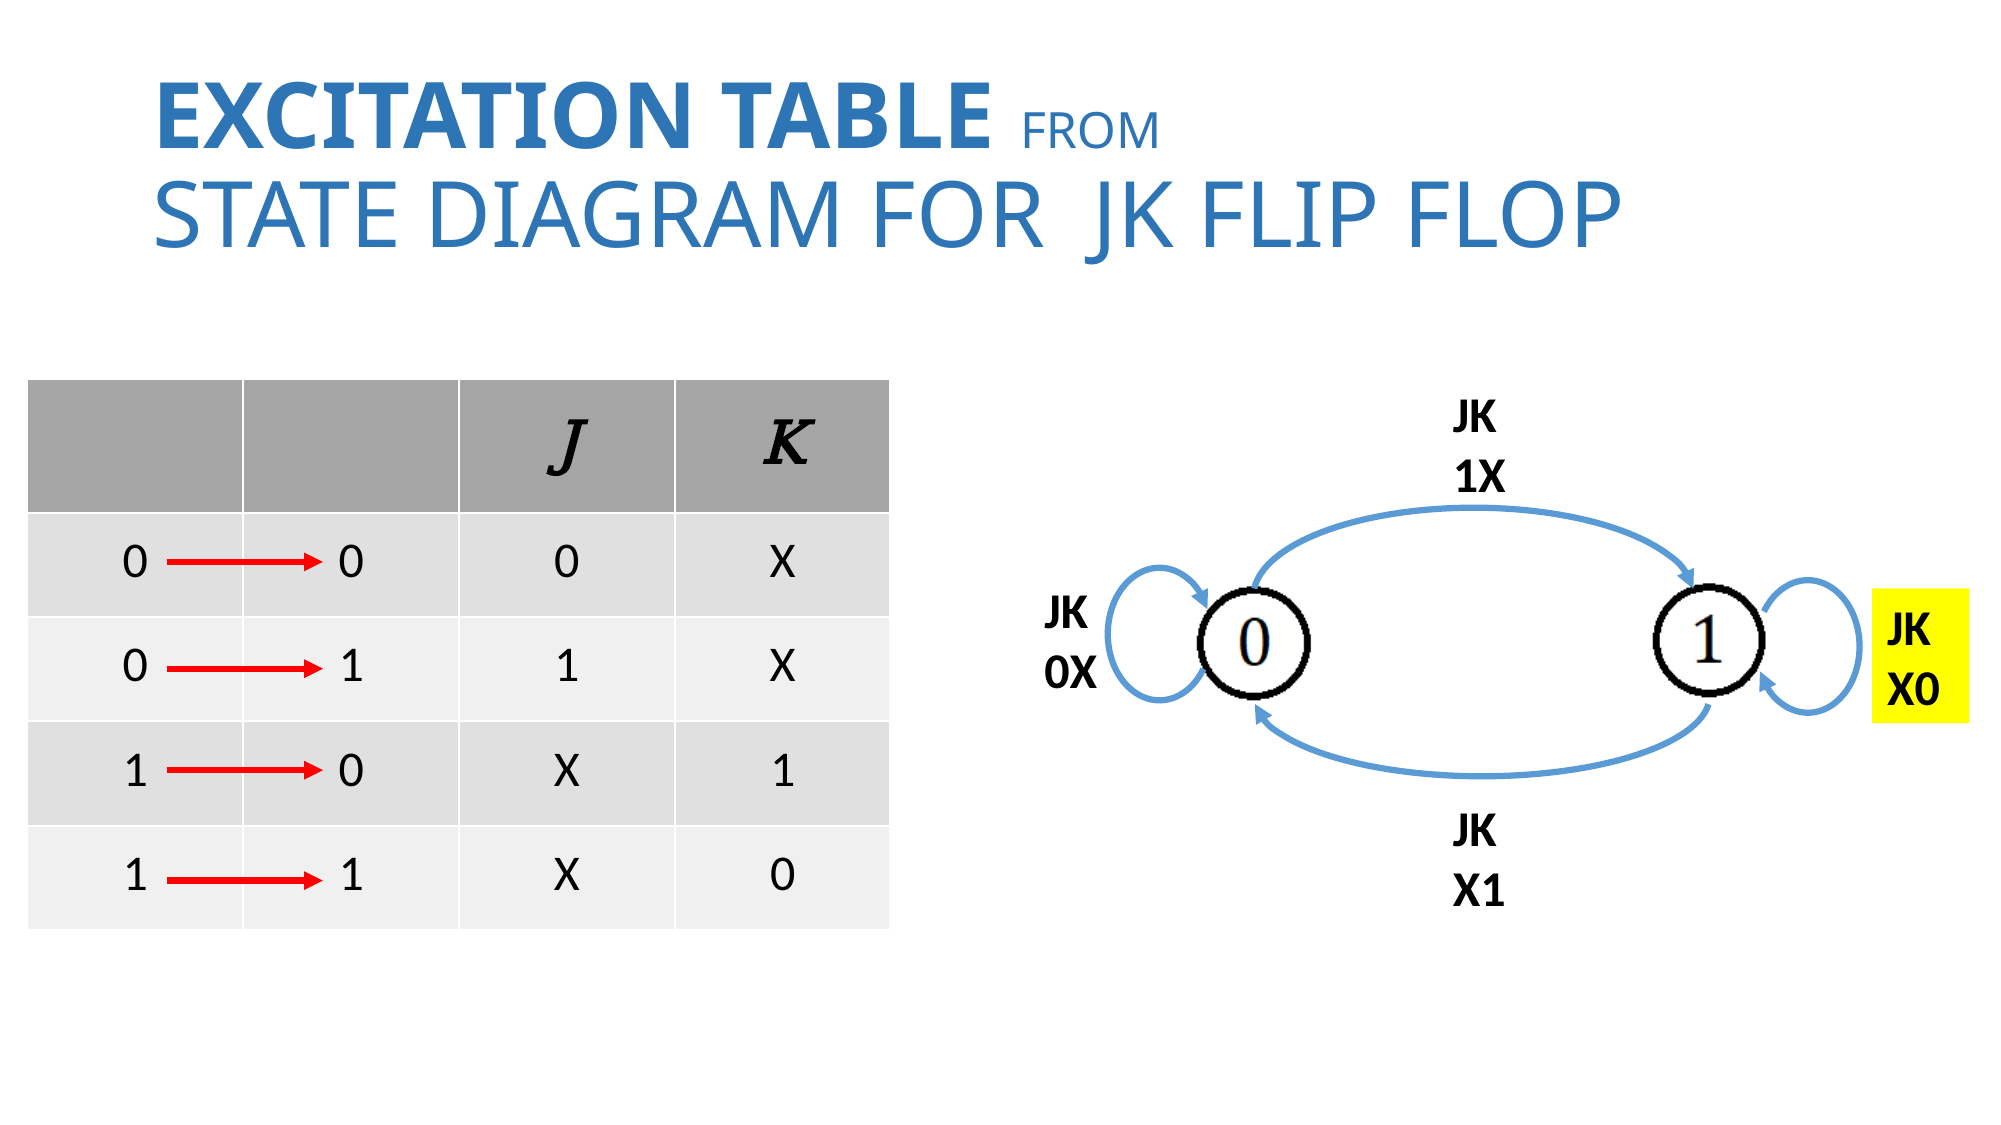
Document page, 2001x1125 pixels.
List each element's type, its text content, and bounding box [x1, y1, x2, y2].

text_box JK X0 [1872, 588, 1970, 724]
text_box JK 1X [1438, 374, 1525, 510]
text_box [1774, 579, 1861, 714]
text_box JK X1 [1438, 789, 1535, 925]
text_box [1107, 567, 1179, 701]
text_box [1265, 508, 1683, 567]
picture [1179, 567, 1774, 711]
text_box JK 0X [1029, 570, 1134, 706]
text_box [1254, 711, 1707, 777]
title EXCITATION TABLE FROM STATE DIAGRAM FOR JK FLIP FLOP [137, 59, 1863, 278]
